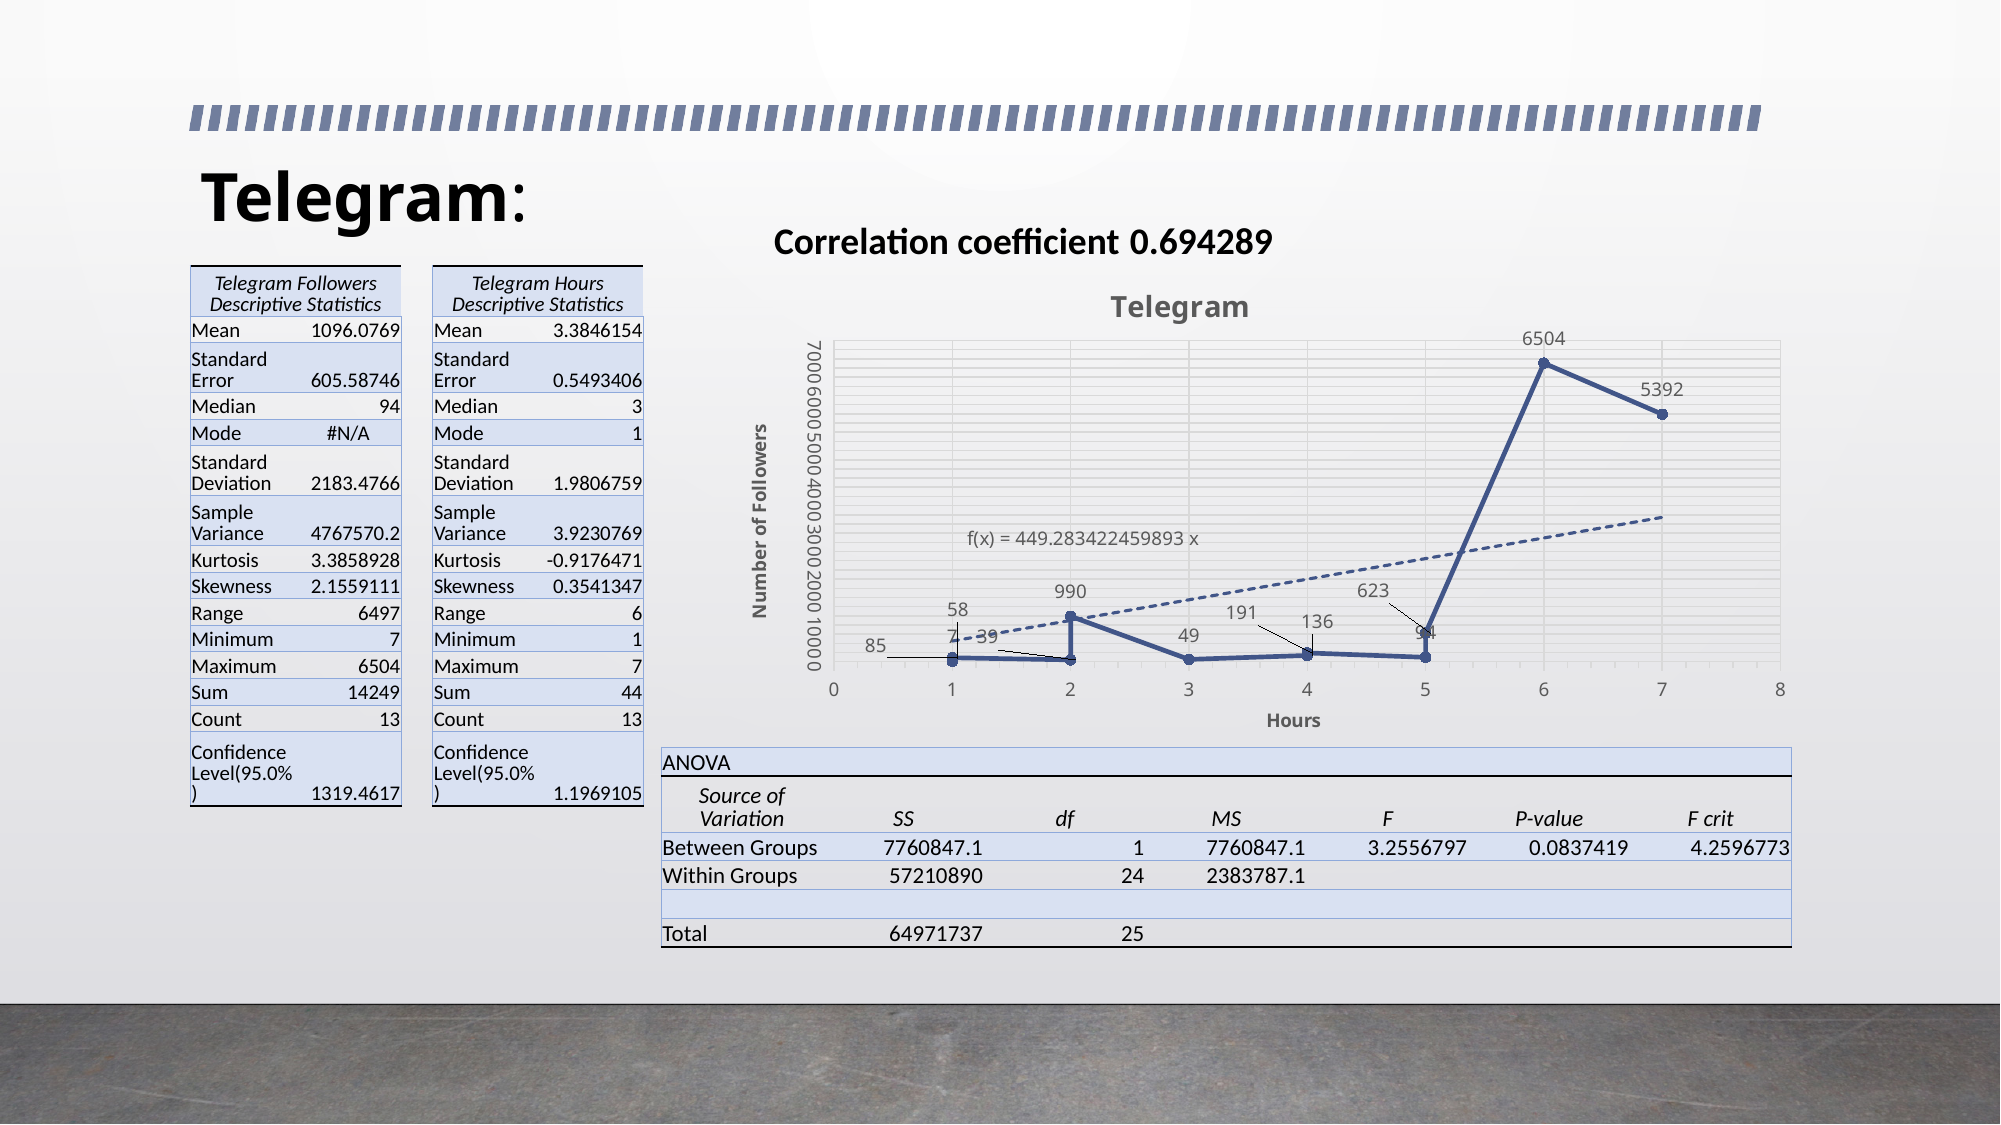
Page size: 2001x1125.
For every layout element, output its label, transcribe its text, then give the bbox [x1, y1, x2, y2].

table_cell 7760847.1 [823, 833, 984, 860]
table_cell [1469, 919, 1630, 946]
table_cell 24 [984, 861, 1146, 889]
table_cell [1630, 861, 1791, 889]
table_cell [662, 890, 823, 918]
table_cell 2183.4766 [296, 446, 401, 495]
table_cell Range [191, 599, 296, 625]
table_cell Sample Variance [433, 496, 538, 545]
table_cell Confidence Level(95.0%) [191, 732, 296, 805]
table_cell 2383787.1 [1146, 861, 1307, 889]
table_cell Maximum [433, 652, 538, 678]
table_cell 1096.0769 [296, 317, 401, 342]
table_cell 13 [296, 706, 401, 731]
table_cell [1307, 919, 1469, 946]
table_cell 25 [984, 919, 1146, 946]
table_cell 7760847.1 [1146, 833, 1307, 860]
table_cell -0.9176471 [538, 546, 643, 572]
table_cell #N/A [296, 420, 401, 445]
table_cell [1630, 890, 1791, 918]
table_cell df [984, 777, 1146, 832]
table_cell Sample Variance [191, 496, 296, 545]
picture [0, 1004, 2000, 1124]
table_cell Total [662, 919, 823, 946]
table_cell MS [1146, 777, 1307, 832]
table_header [1630, 748, 1791, 775]
table_header Telegram Followers Descriptive Statistics [191, 267, 401, 316]
table_cell 7 [296, 626, 401, 651]
table_header [1146, 748, 1307, 775]
chart [646, 266, 1827, 740]
text_box Correlation coefficient 0.694289 [759, 209, 1761, 266]
table_cell 0.3541347 [538, 573, 643, 598]
table_header ANOVA [662, 748, 823, 775]
table_cell [984, 890, 1146, 918]
table_cell Source of Variation [662, 777, 823, 832]
table_cell 57210890 [823, 861, 984, 889]
table_cell Standard Error [191, 343, 296, 392]
table_cell 6497 [296, 599, 401, 625]
table_cell Kurtosis [433, 546, 538, 572]
table_cell Skewness [191, 573, 296, 598]
table_cell 0.0837419 [1469, 833, 1630, 860]
table_cell Count [433, 706, 538, 731]
table_cell [1146, 890, 1307, 918]
table_cell [1307, 890, 1469, 918]
table_cell Kurtosis [191, 546, 296, 572]
table_cell [1469, 890, 1630, 918]
table_header Telegram Hours Descriptive Statistics [433, 267, 643, 316]
table_cell Sum [191, 679, 296, 705]
table_cell 3.2556797 [1307, 833, 1469, 860]
table_cell Mode [191, 420, 296, 445]
table_cell 2.1559111 [296, 573, 401, 598]
table_cell [1146, 919, 1307, 946]
table_cell 3.9230769 [538, 496, 643, 545]
table_cell F crit [1630, 777, 1791, 832]
table_cell [1307, 861, 1469, 889]
table_cell Count [191, 706, 296, 731]
table_cell Standard Deviation [191, 446, 296, 495]
table_cell Standard Error [433, 343, 538, 392]
table_cell Range [433, 599, 538, 625]
table_cell Sum [433, 679, 538, 705]
table_cell Within Groups [662, 861, 823, 889]
table_cell 6504 [296, 652, 401, 678]
table_cell 64971737 [823, 919, 984, 946]
table_cell 7 [538, 652, 643, 678]
table_cell 1.9806759 [538, 446, 643, 495]
table_header [1469, 748, 1630, 775]
table_cell 3 [538, 393, 643, 419]
table_cell 1 [984, 833, 1146, 860]
table_cell 4767570.2 [296, 496, 401, 545]
table_cell 4.2596773 [1630, 833, 1791, 860]
table_cell Minimum [433, 626, 538, 651]
table_cell P-value [1469, 777, 1630, 832]
table_cell 1319.4617 [296, 732, 401, 805]
table_cell 1.1969105 [538, 732, 643, 805]
table_cell 3.3846154 [538, 317, 643, 342]
table_cell Skewness [433, 573, 538, 598]
table_cell 94 [296, 393, 401, 419]
table_cell [823, 890, 984, 918]
table_cell 13 [538, 706, 643, 731]
table_cell 3.3858928 [296, 546, 401, 572]
table_header [984, 748, 1146, 775]
table_cell F [1307, 777, 1469, 832]
table_header [823, 748, 984, 775]
table_cell [1469, 861, 1630, 889]
table_cell Minimum [191, 626, 296, 651]
table_cell 44 [538, 679, 643, 705]
table_cell Maximum [191, 652, 296, 678]
table_cell 14249 [296, 679, 401, 705]
table_cell [1630, 919, 1791, 946]
table_cell SS [823, 777, 984, 832]
table_header [1307, 748, 1469, 775]
table_cell 1 [538, 420, 643, 445]
table_cell Standard Deviation [433, 446, 538, 495]
table_cell 0.5493406 [538, 343, 643, 392]
title Telegram: [185, 156, 1761, 329]
table_cell Median [433, 393, 538, 419]
table_cell Mode [433, 420, 538, 445]
table_cell 1 [538, 626, 643, 651]
table_cell 6 [538, 599, 643, 625]
table_cell Between Groups [662, 833, 823, 860]
table_cell Median [191, 393, 296, 419]
table_cell 605.58746 [296, 343, 401, 392]
table_cell Mean [191, 317, 296, 342]
table_cell Confidence Level(95.0%) [433, 732, 538, 805]
table_cell Mean [433, 317, 538, 342]
